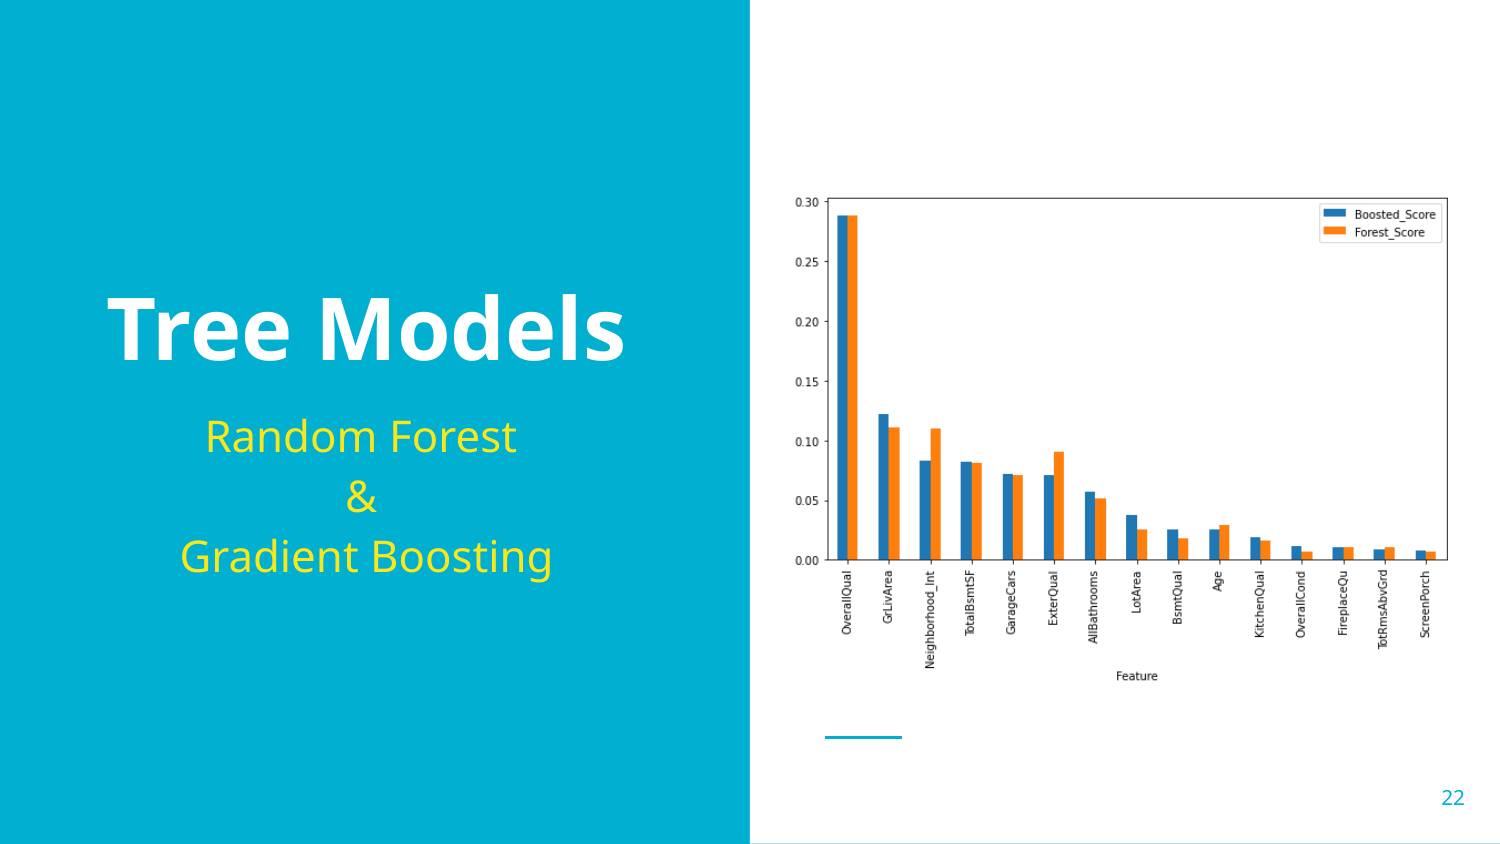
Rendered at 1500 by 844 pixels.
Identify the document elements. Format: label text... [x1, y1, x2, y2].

slide_number ‹#› [1389, 764, 1480, 830]
subtitle Random Forest & Gradient Boosting [34, 391, 699, 625]
title Tree Models [34, 252, 699, 391]
picture [782, 189, 1458, 687]
